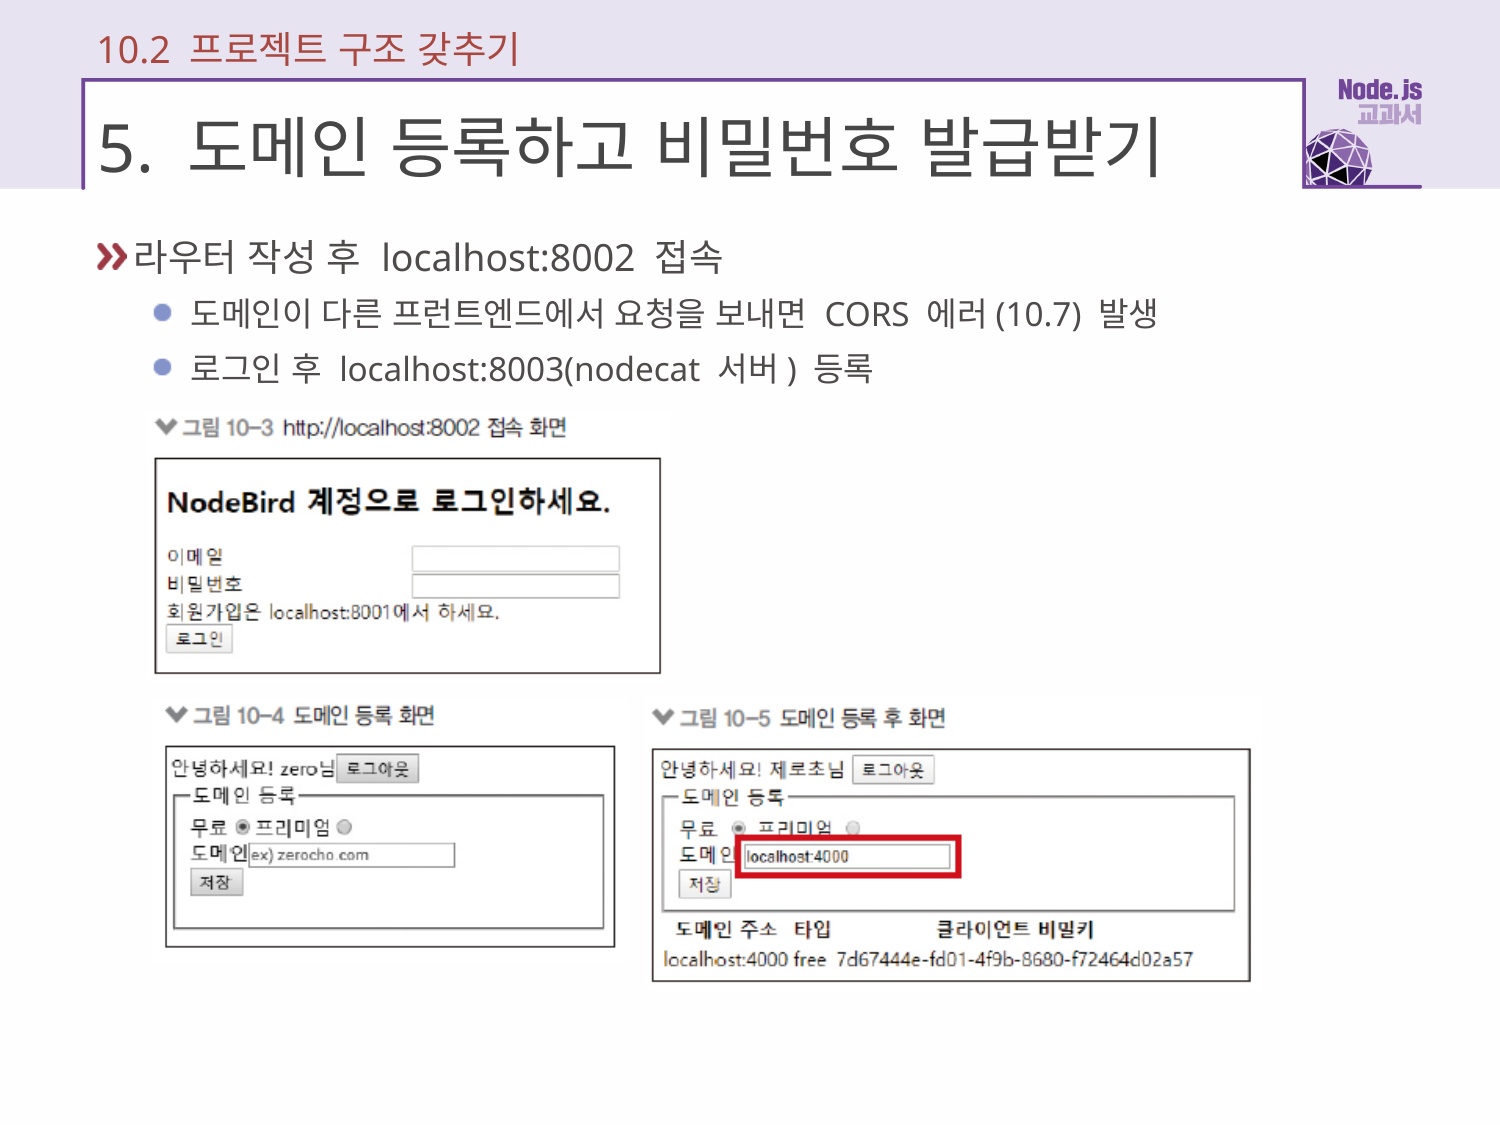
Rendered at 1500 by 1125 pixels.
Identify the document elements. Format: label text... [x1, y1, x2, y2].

title 5. 도메인 등록하고 비밀번호 발급받기 [82, 61, 1413, 193]
list 라우터 작성 후 localhost:8002 접속 도메인이 다른 프런트엔드에서 요청을 보내면 CORS 에러(10.7) 발생 로그인 후 localhost:8003(nodecat 서버) 등록 [81, 222, 1412, 1037]
text_box 10.2 프로젝트 구조 갖추기 [81, 14, 807, 62]
picture [0, 0, 1500, 1125]
